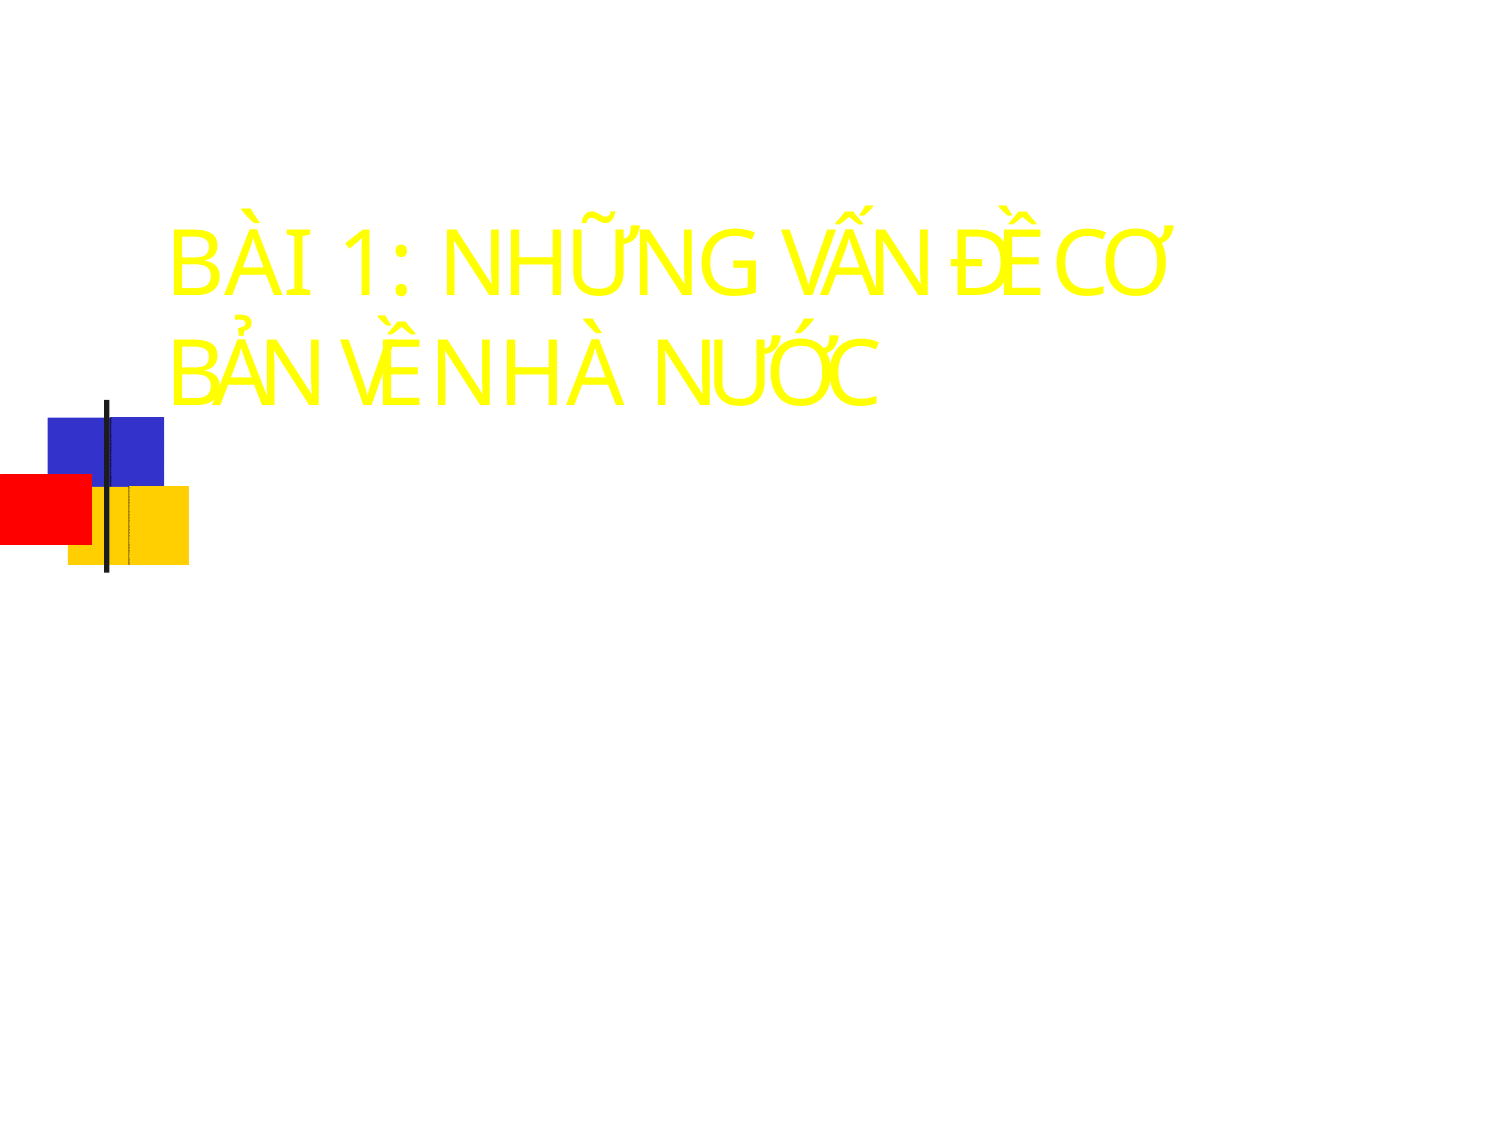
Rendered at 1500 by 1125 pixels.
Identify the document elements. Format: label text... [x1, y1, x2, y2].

title BÀI 1: NHỮNG VẤN ĐỀ CƠ BẢN VỀ NHÀ NƯỚC [162, 201, 1256, 424]
picture [0, 417, 1478, 565]
